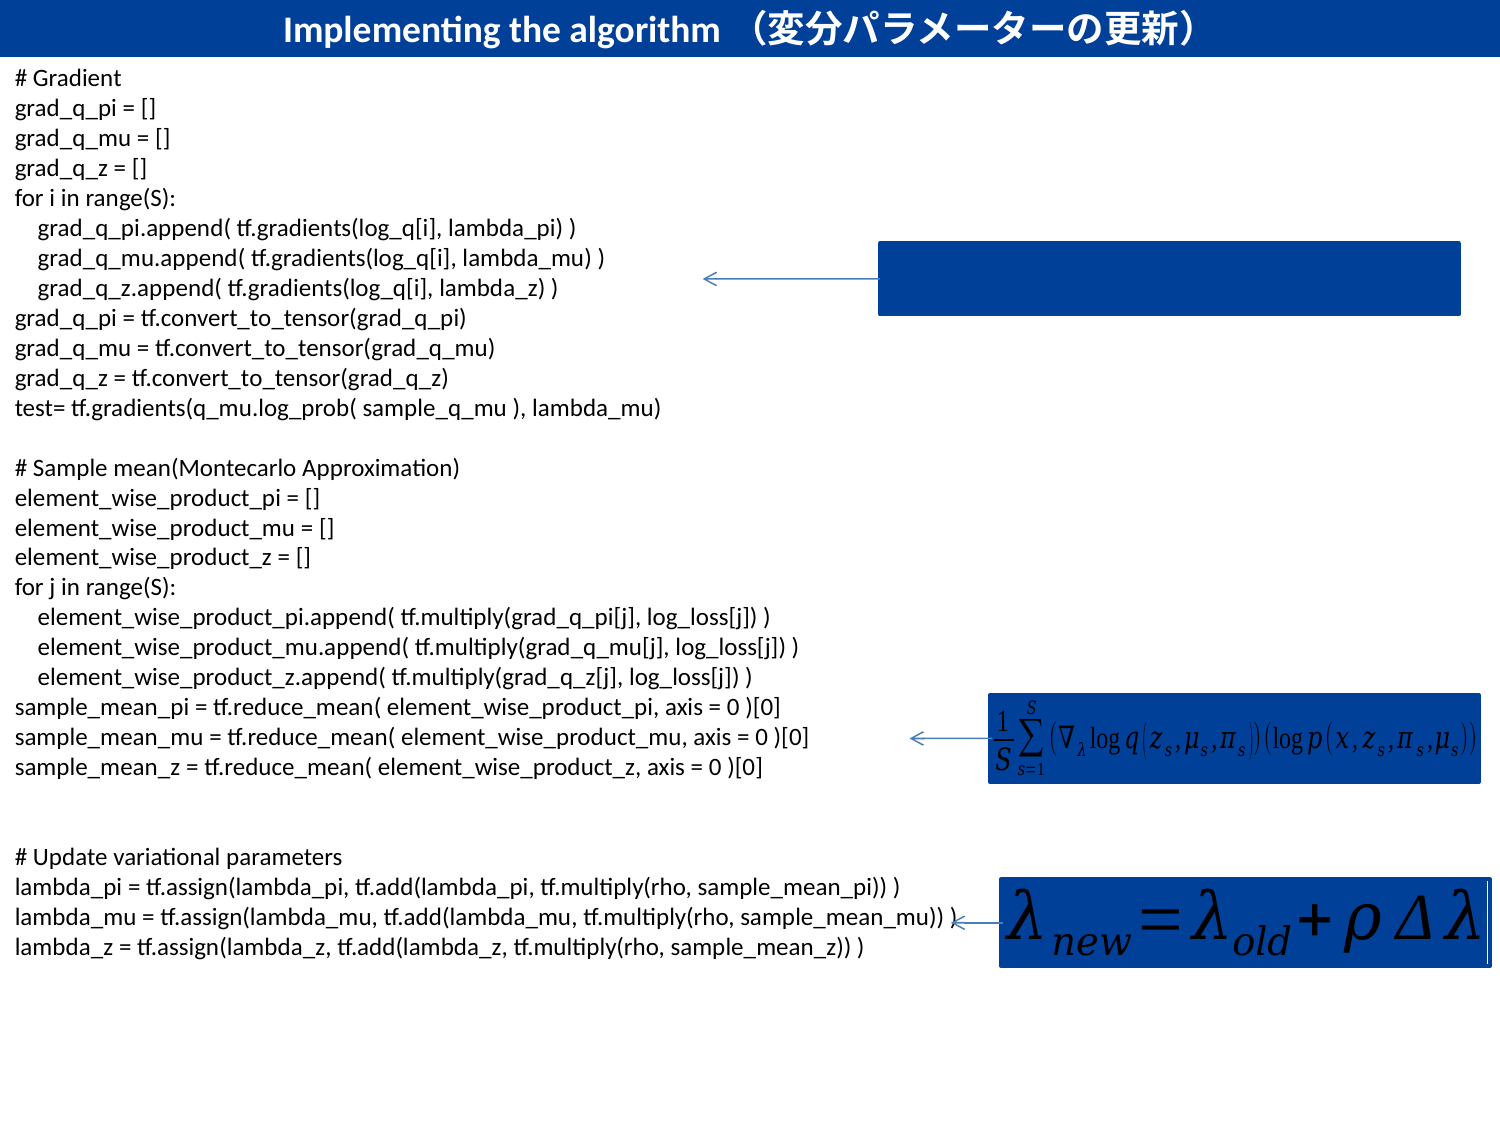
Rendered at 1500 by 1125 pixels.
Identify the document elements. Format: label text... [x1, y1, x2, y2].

text_box Implementing the algorithm（変分パラメーターの更新） [0, 0, 1500, 57]
text_box # Gradient grad_q_pi = [] grad_q_mu = [] grad_q_z = [] for i in range(S): grad_q_pi.append( tf.gradients(log_q[i], lambda_pi) ) grad_q_mu.append( tf.gradients(log_q[i], lambda_mu) ) grad_q_z.append( tf.gradients(log_q[i], lambda_z) ) grad_q_pi = tf.convert_to_tensor(grad_q_pi) grad_q_mu = tf.convert_to_tensor(grad_q_mu) grad_q_z = tf.convert_to_tensor(grad_q_z) test= tf.gradients(q_mu.log_prob( sample_q_mu ), lambda_mu) # Sample mean(Montecarlo Approximation) element_wise_product_pi = [] element_wise_product_mu = [] element_wise_product_z = [] for j in range(S): element_wise_product_pi.append( tf.multiply(grad_q_pi[j], log_loss[j]) ) element_wise_product_mu.append( tf.multiply(grad_q_mu[j], log_loss[j]) ) element_wise_product_z.append( tf.multiply(grad_q_z[j], log_loss[j]) ) sample_mean_pi = tf.reduce_mean( element_wise_product_pi, axis = 0 )[0] sample_mean_mu = tf.reduce_mean( element_wise_product_mu, axis = 0 )[0] sample_mean_z = tf.reduce_mean( element_wise_product_z, axis = 0 )[0] # Update variational parameters lambda_pi = tf.assign(lambda_pi, tf.add(lambda_pi, tf.multiply(rho, sample_mean_pi)) ) lambda_mu = tf.assign(lambda_mu, tf.add(lambda_mu, tf.multiply(rho, sample_mean_mu)) ) lambda_z = tf.assign(lambda_z, tf.add(lambda_z, tf.multiply(rho, sample_mean_z)) ) [0, 54, 1217, 968]
